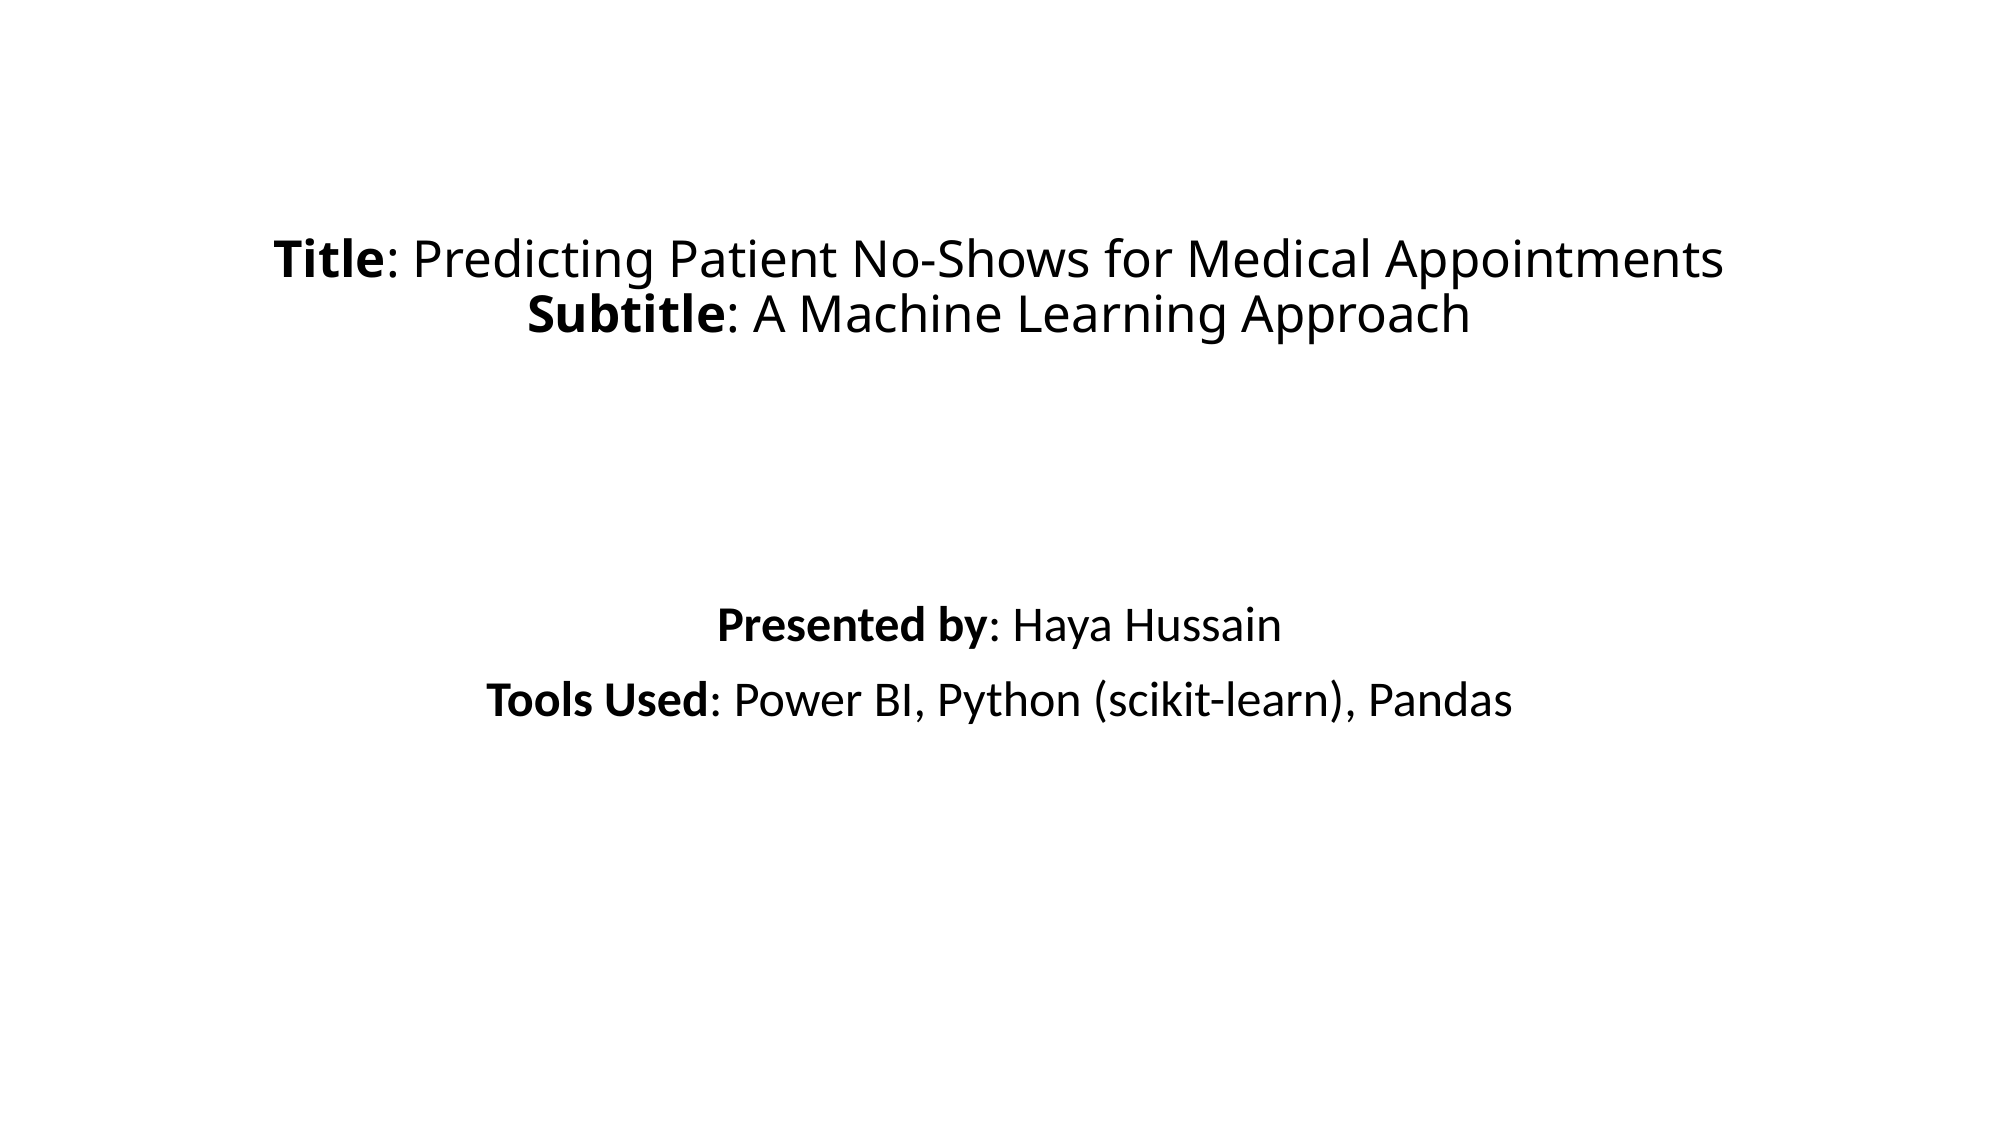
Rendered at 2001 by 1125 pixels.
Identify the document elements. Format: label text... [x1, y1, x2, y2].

subtitle Presented by: Haya Hussain Tools Used: Power BI, Python (scikit-learn), Pandas [249, 590, 1750, 863]
title Title: Predicting Patient No-Shows for Medical Appointments Subtitle: A Machine Learning Approach [249, 184, 1750, 576]
